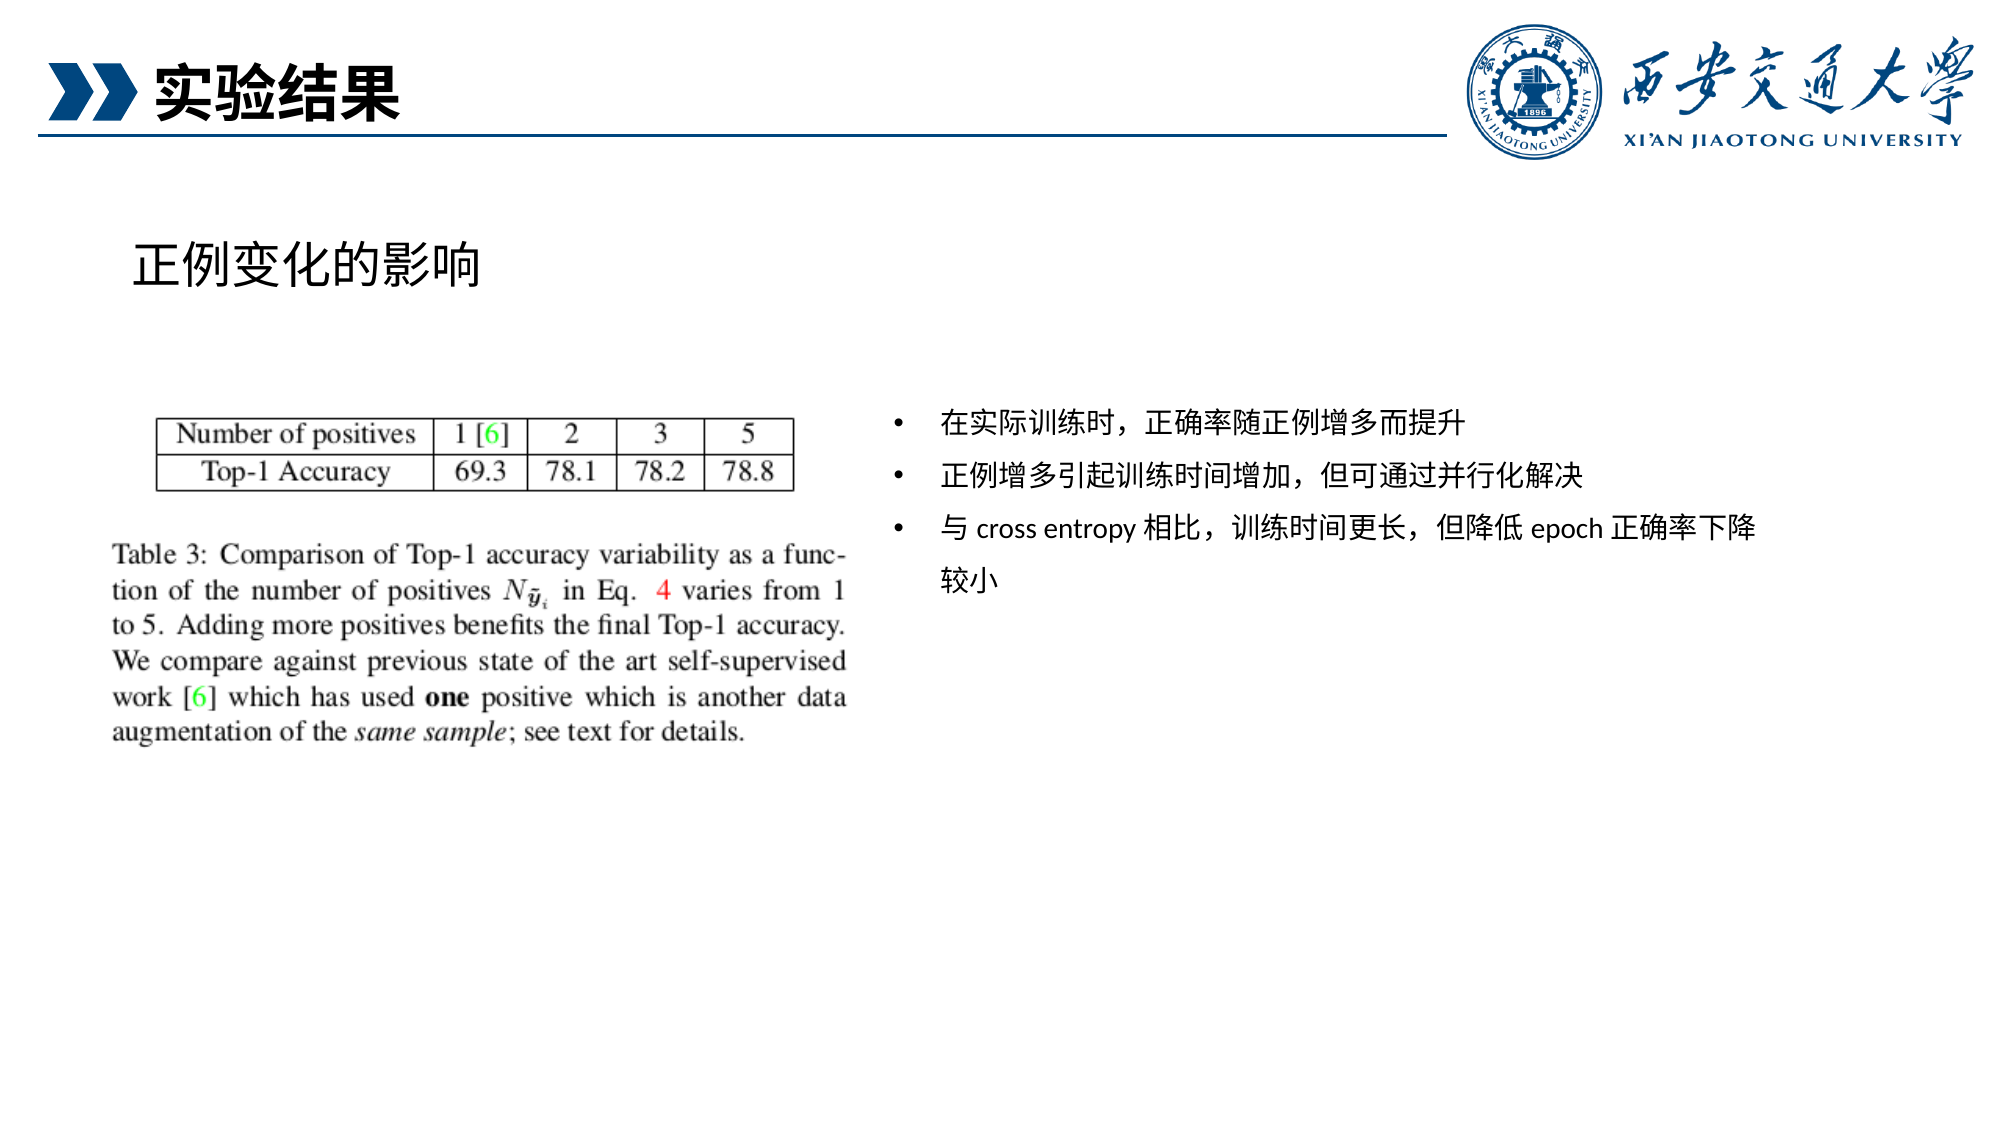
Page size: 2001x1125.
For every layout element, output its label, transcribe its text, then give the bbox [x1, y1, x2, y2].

text_box 在实际训练时，正确率随正例增多而提升 正例增多引起训练时间增加，但可通过并行化解决 与cross entropy相比，训练时间更长，但降低epoch正确率下降较小 [878, 379, 1777, 605]
picture [92, 379, 876, 770]
text_box [48, 63, 94, 121]
text_box 正例变化的影响 [116, 225, 497, 301]
text_box 实验结果 [137, 46, 783, 137]
text_box [92, 63, 138, 121]
picture [1466, 14, 1975, 163]
